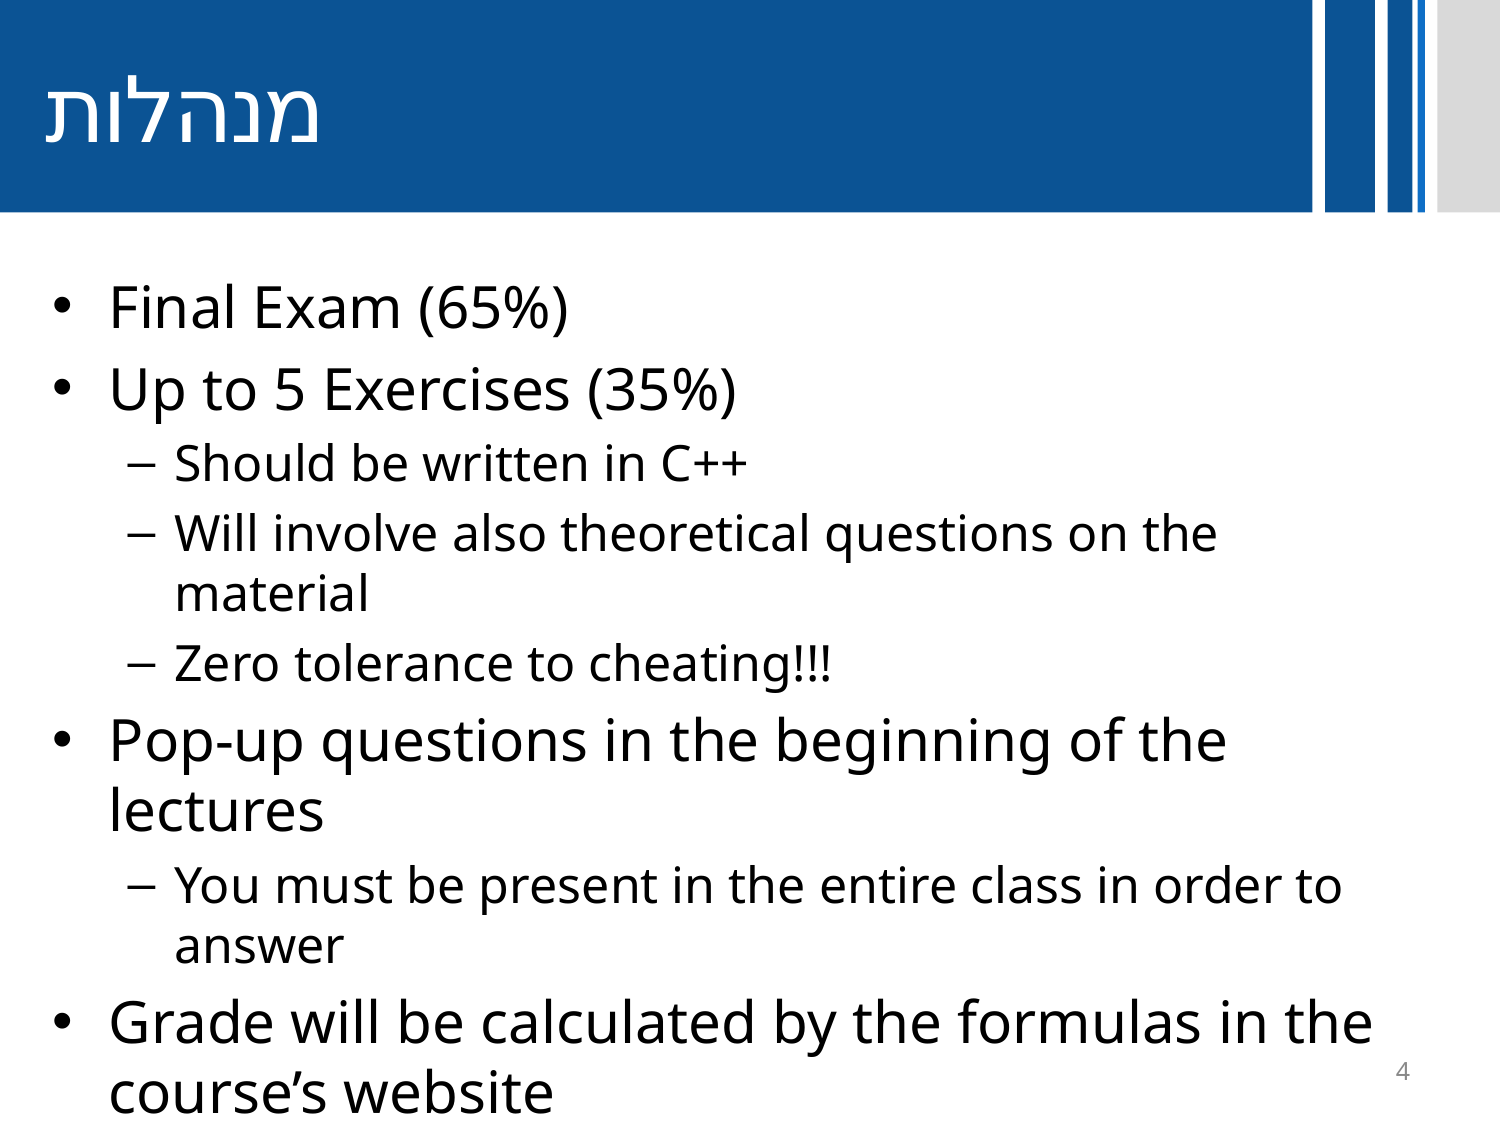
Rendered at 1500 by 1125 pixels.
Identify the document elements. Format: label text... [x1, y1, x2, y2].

title מנהלות [0, 0, 1313, 213]
slide_number 4 [1074, 1042, 1425, 1103]
list Final Exam (65%) Up to 5 Exercises (35%) Should be written in C++ Will involve also theoretical questions on the material Zero tolerance to cheating!!! Pop-up questions in the beginning of the lectures You must be present in the entire class in order to answer Grade will be calculated by the formulas in the course’s website [37, 262, 1426, 1006]
